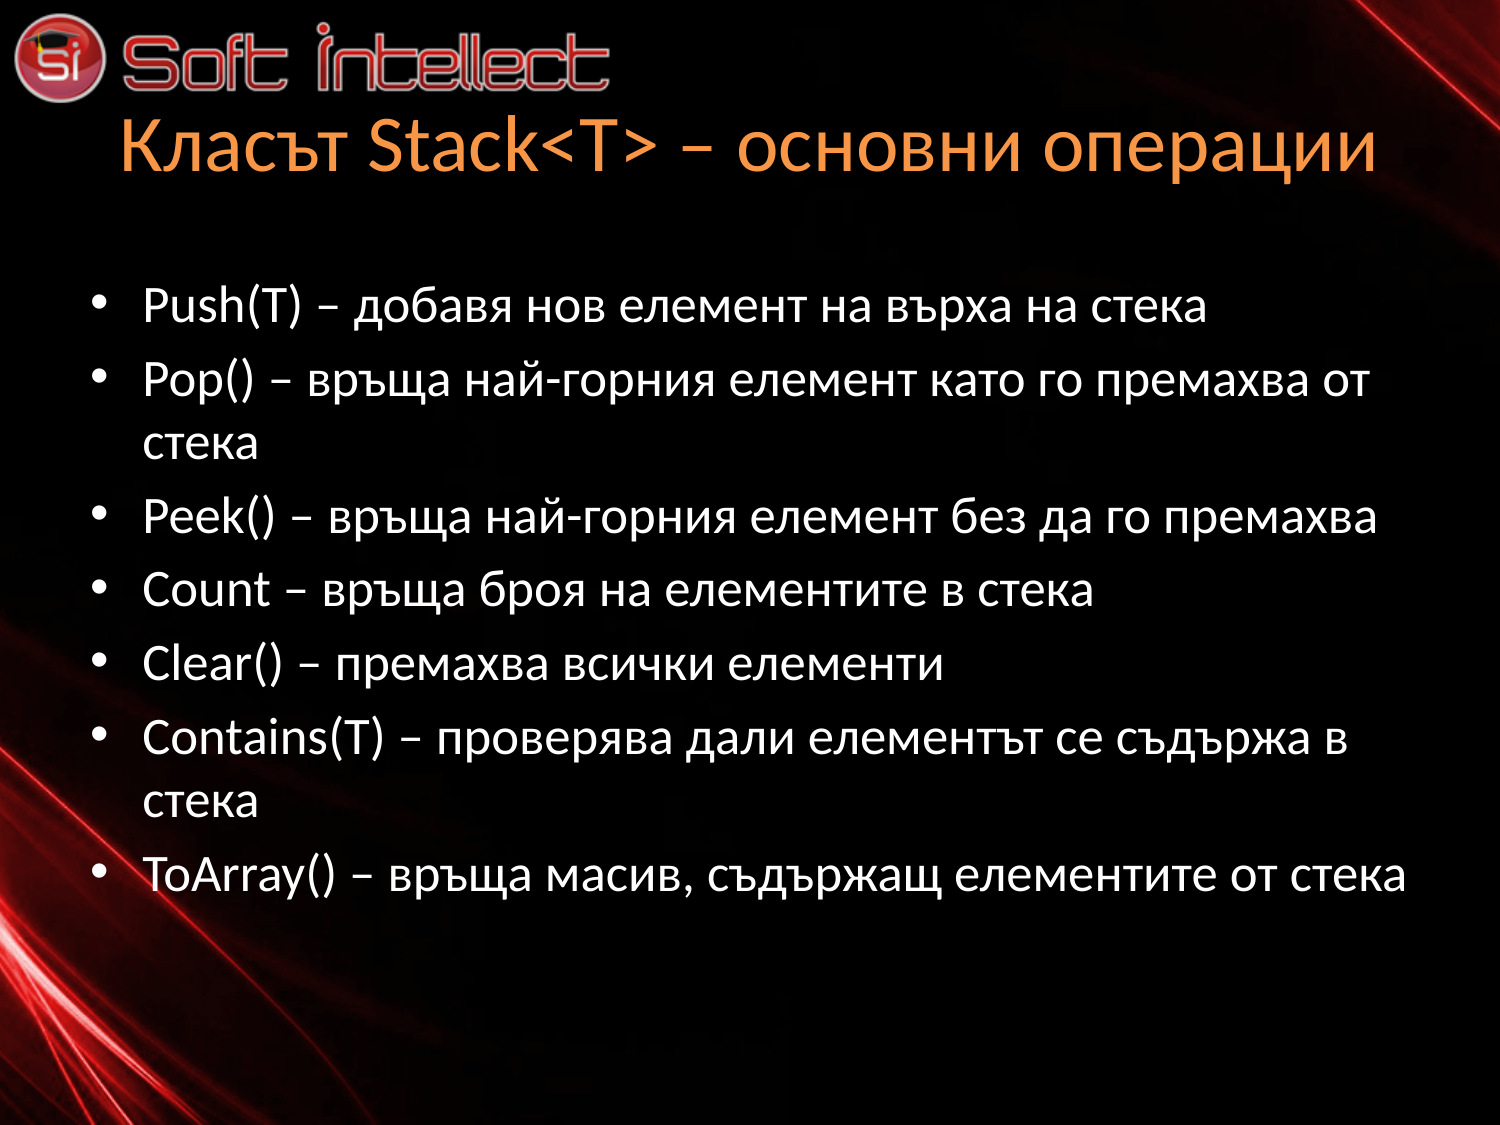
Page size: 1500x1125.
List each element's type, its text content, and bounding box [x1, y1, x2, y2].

title Класът Stack<T> – основни операции [75, 45, 1425, 233]
picture [0, 0, 1500, 1125]
list Push(T) – добавя нов елемент на върха на стека Pop() – връща най-горния елемент като го премахва от стека Peek() – връща най-горния елемент без да го премахва Count – връща броя на елементите в стека Clear() – премахва всички елементи Contains(T) – проверява дали елементът се съдържа в стека ToArray() – връща масив, съдържащ елементите от стека [75, 262, 1425, 1005]
